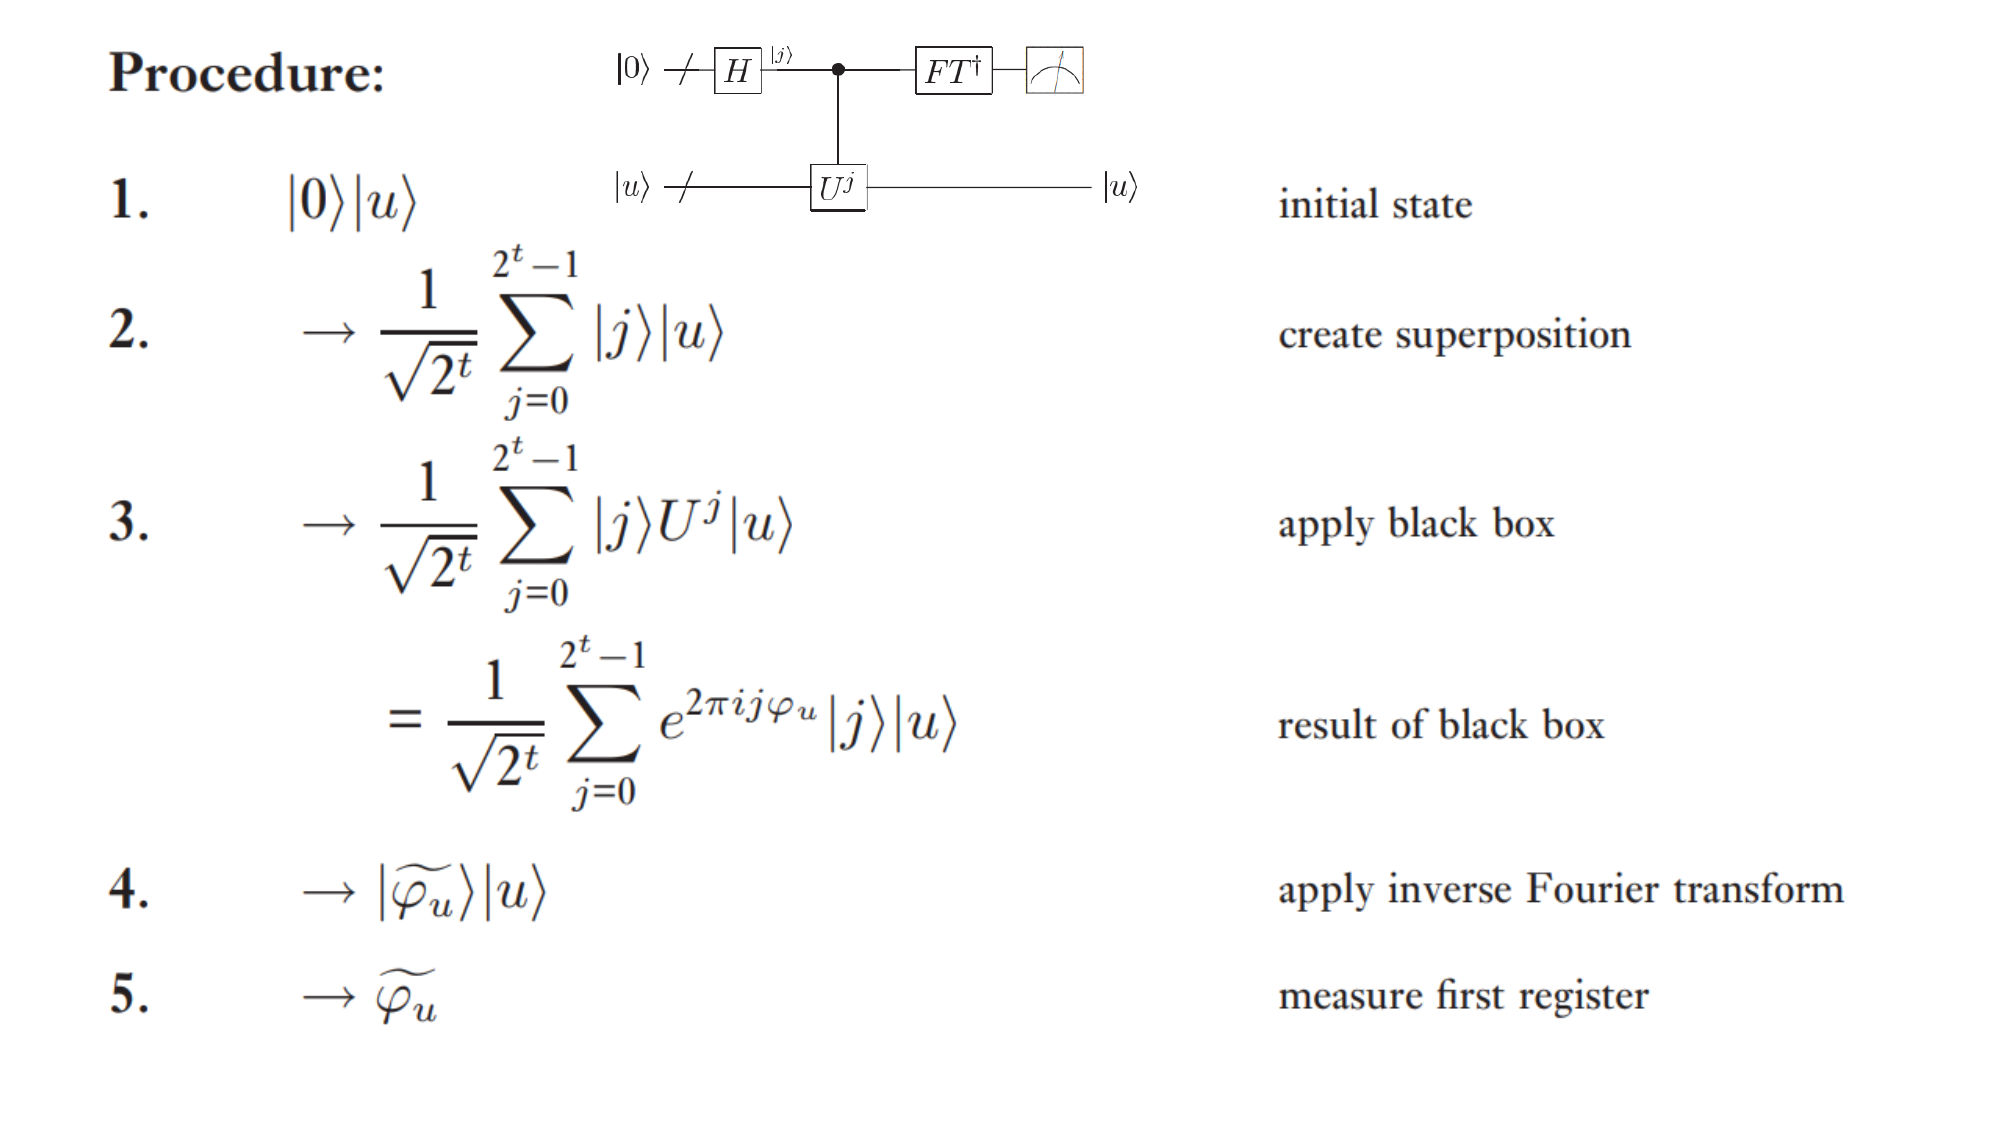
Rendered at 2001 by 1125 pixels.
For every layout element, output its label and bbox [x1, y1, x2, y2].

picture [71, 14, 1929, 1088]
